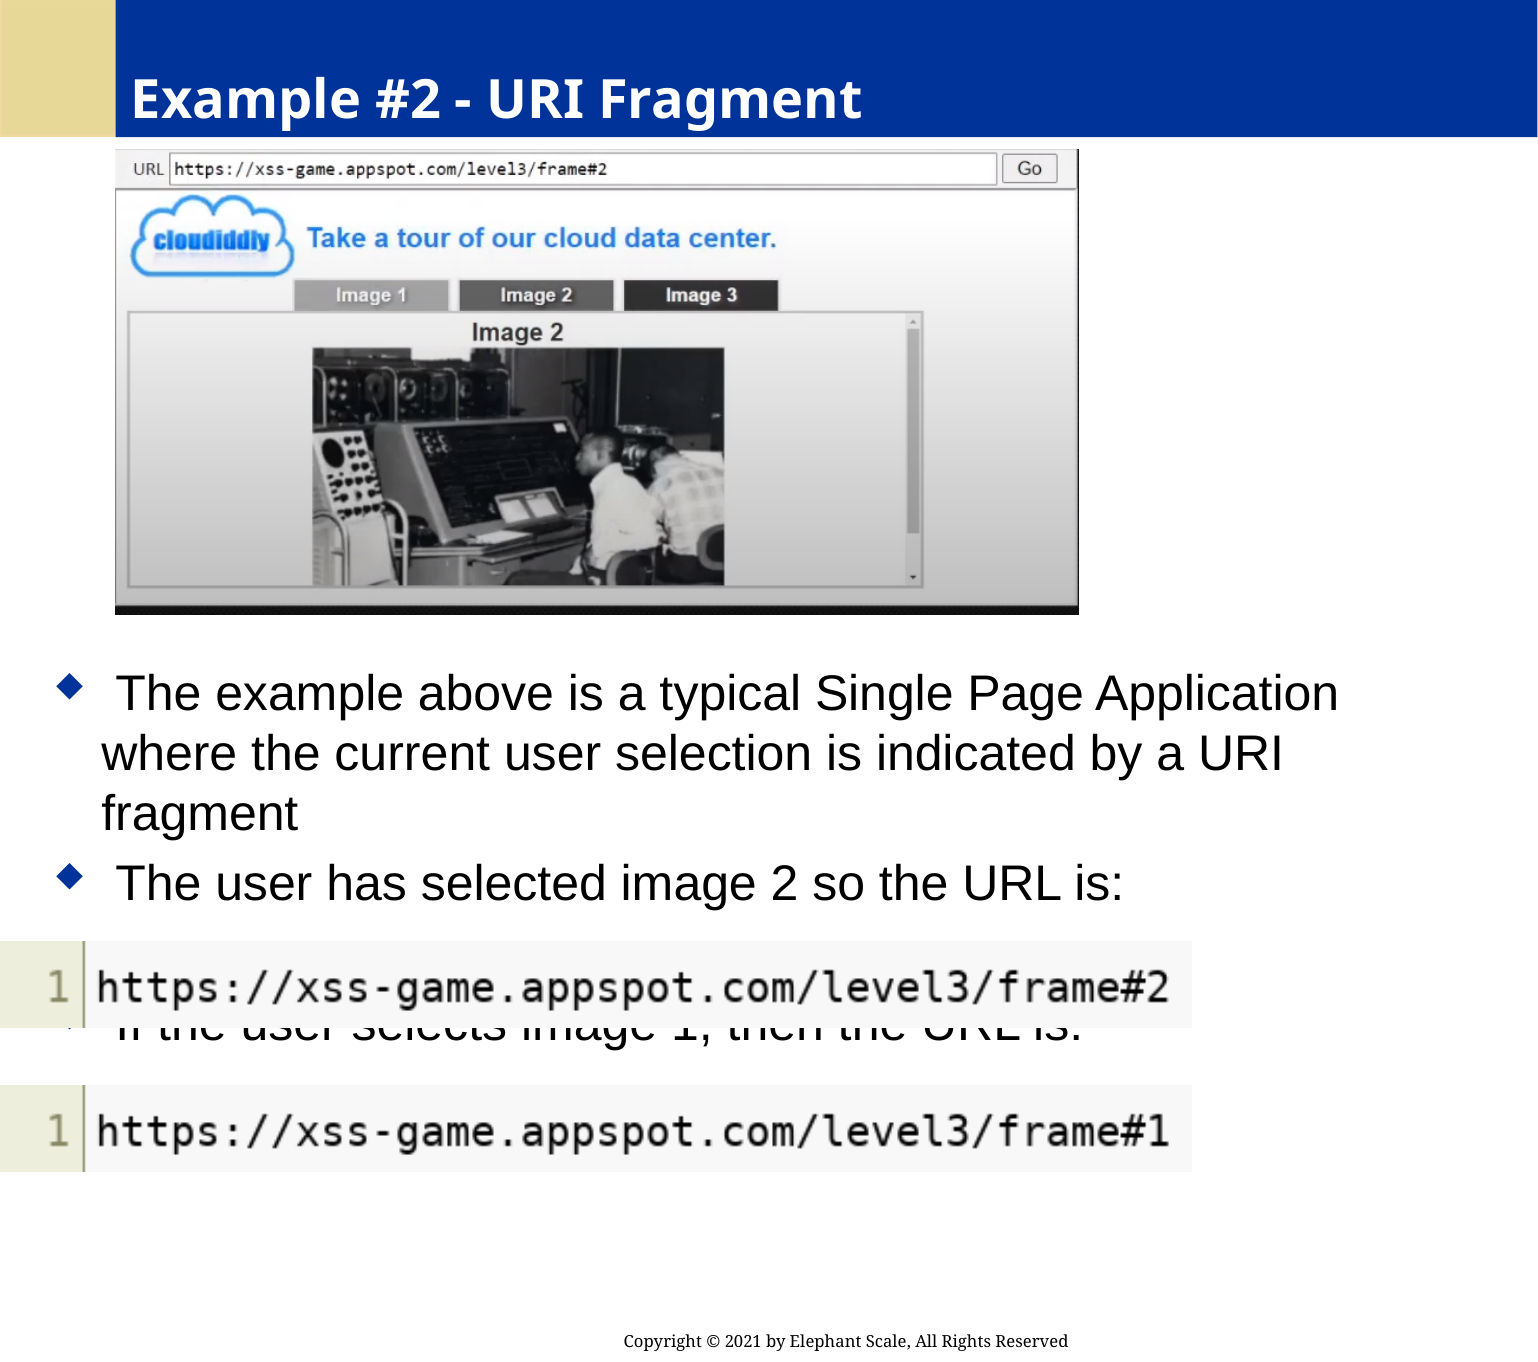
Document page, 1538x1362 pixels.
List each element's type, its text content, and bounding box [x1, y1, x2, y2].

text_box Copyright © 2021 by Elephant Scale, All Rights Reserved [608, 1322, 1085, 1358]
picture [0, 0, 115, 137]
list The example above is a typical Single Page Application where the current user selection is indicated by a URI fragment The user has selected image 2 so the URL is: If the user selects image 1, then the URL is: [38, 162, 1500, 1284]
picture [0, 1085, 1192, 1172]
title Example #2 - URI Fragment [115, 0, 1538, 138]
picture [0, 941, 1192, 1028]
picture [115, 149, 1079, 616]
